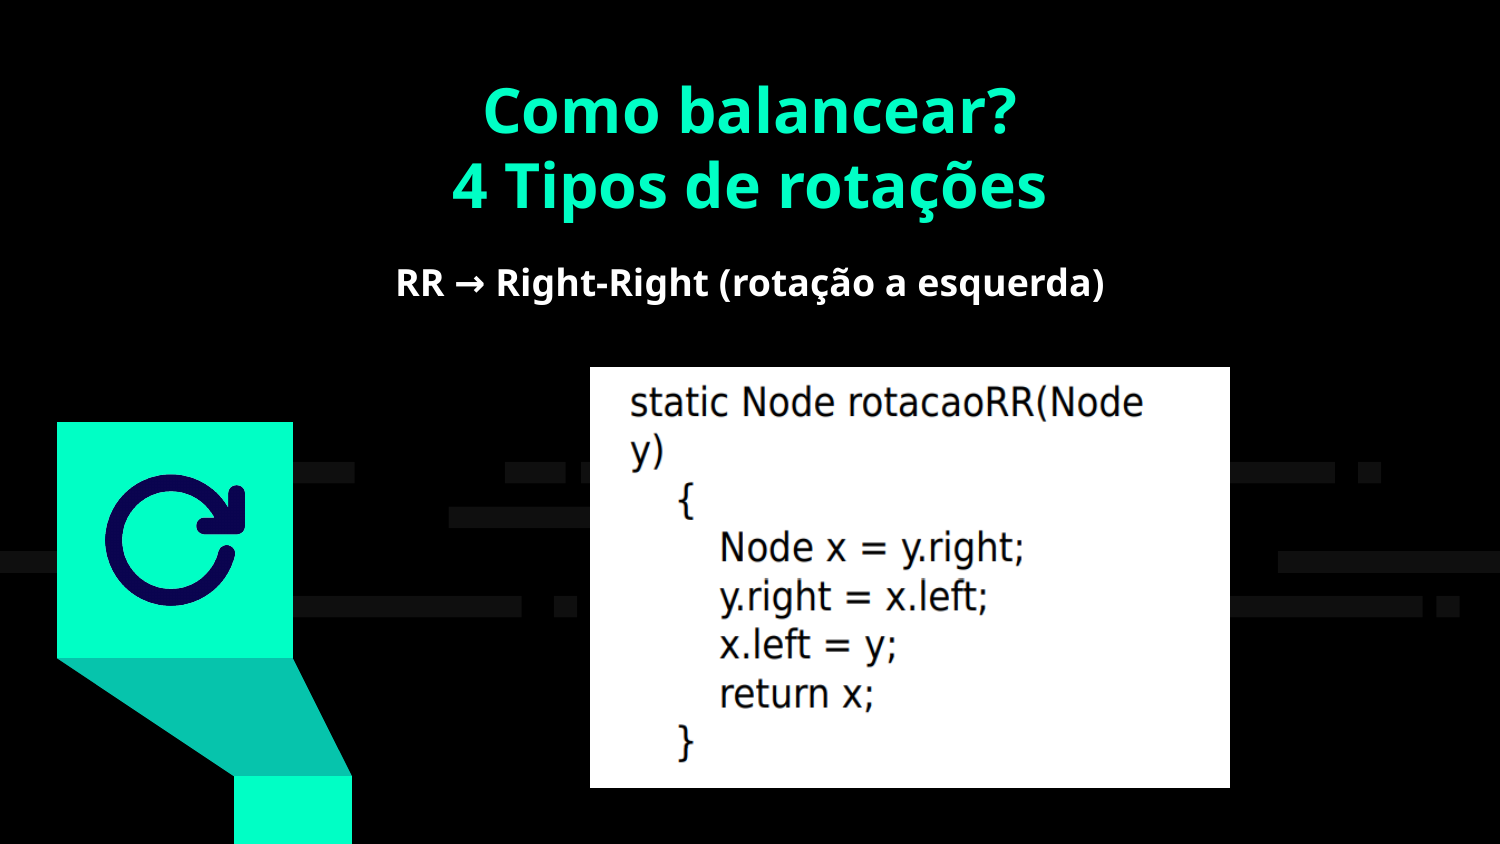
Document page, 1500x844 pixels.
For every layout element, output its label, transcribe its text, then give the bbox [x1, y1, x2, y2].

title Como balancear? 4 Tipos de rotações [209, 56, 1291, 166]
picture [590, 367, 1231, 788]
picture [104, 469, 245, 611]
title RR → Right-Right (rotação a esquerda) [282, 252, 1218, 305]
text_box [56, 421, 353, 844]
